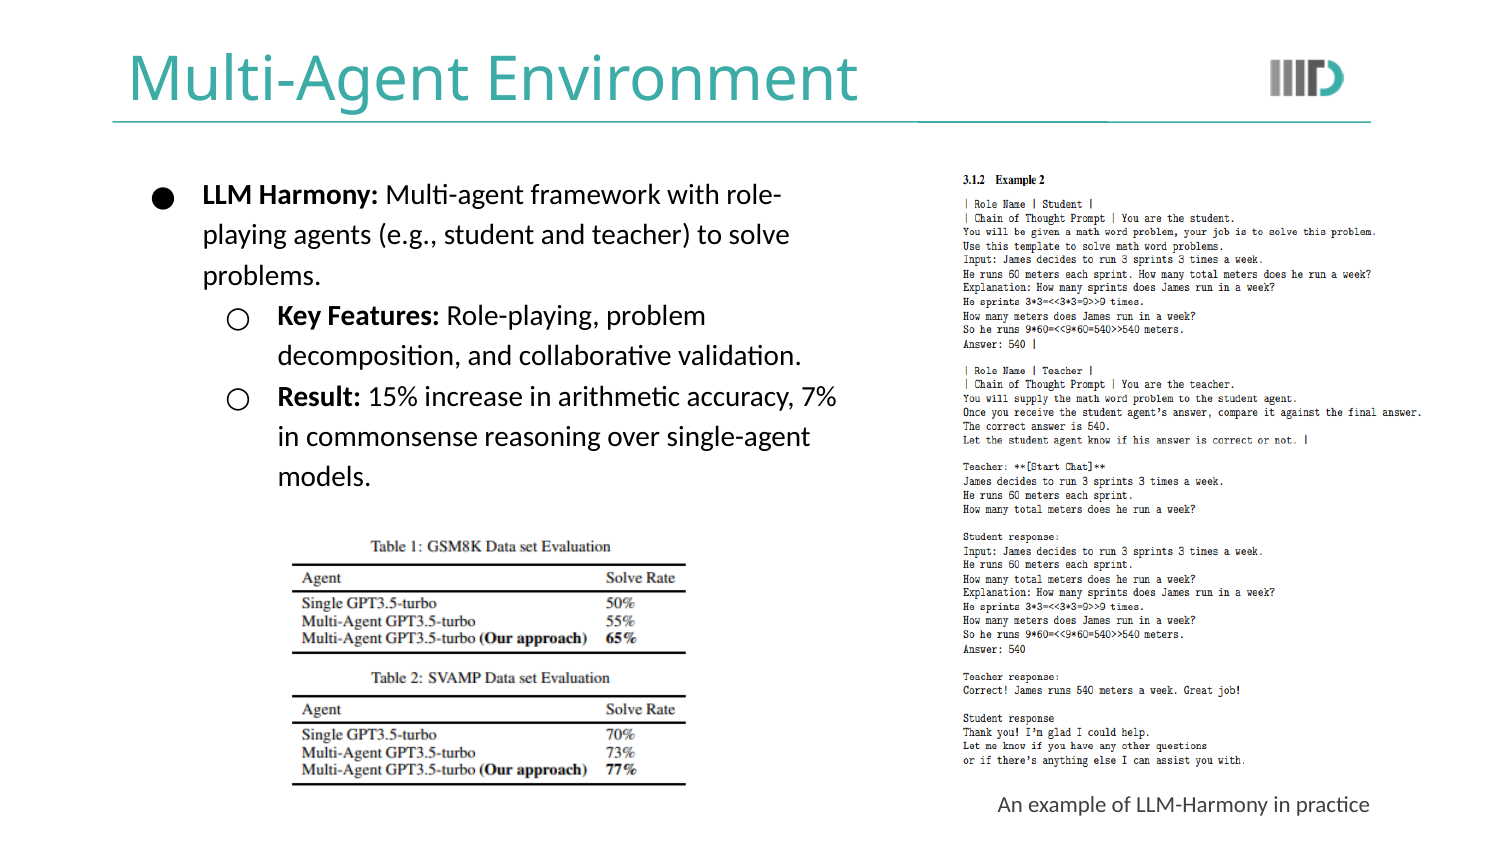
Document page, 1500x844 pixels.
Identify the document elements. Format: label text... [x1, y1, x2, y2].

title Multi-Agent Environment [112, 39, 1236, 122]
picture [238, 513, 775, 794]
list LLM Harmony: Multi-agent framework with role-playing agents (e.g., student and teacher) to solve problems. Key Features: Role-playing, problem decomposition, and collaborative validation. Result: 15% increase in arithmetic accuracy, 7% in commonsense reasoning over single-agent models. [112, 162, 866, 514]
picture [1256, 50, 1355, 106]
picture [945, 162, 1450, 771]
text_box An example of LLM-Harmony in practice [982, 780, 1418, 826]
